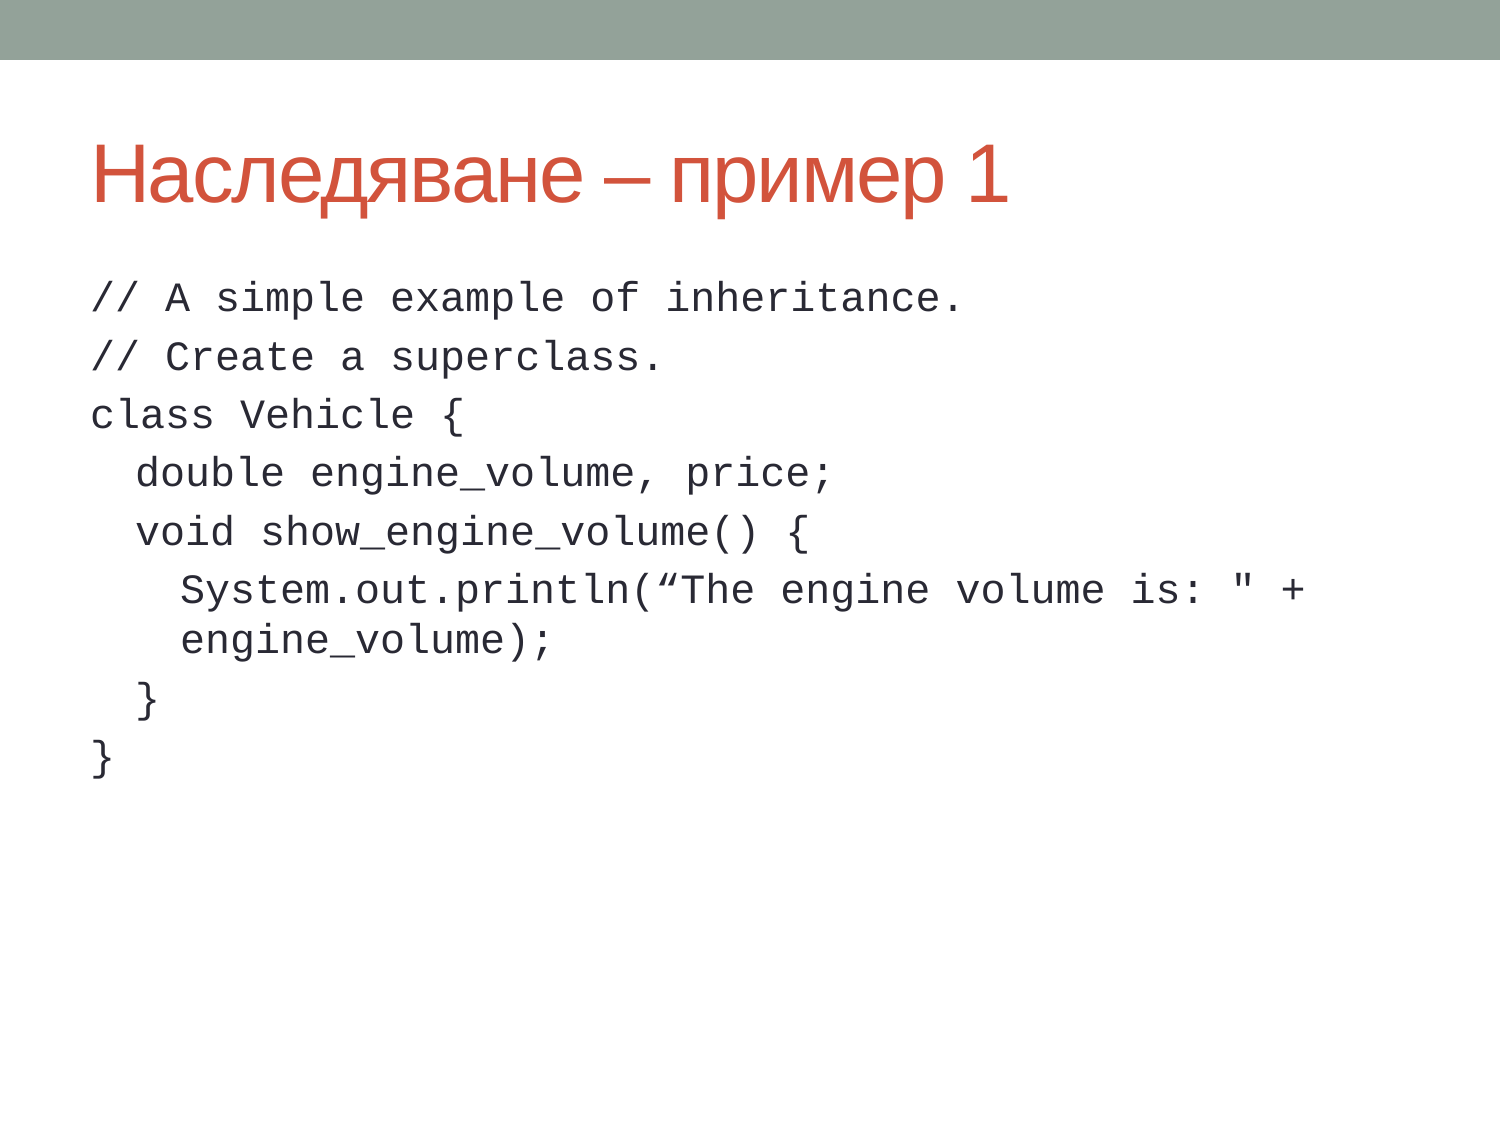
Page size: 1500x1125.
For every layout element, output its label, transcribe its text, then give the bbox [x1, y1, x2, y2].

title Наследяване – пример 1 [75, 87, 1425, 250]
list // A simple example of inheritance. // Create a superclass. class Vehicle { double engine_volume, price; void show_engine_volume() { System.out.println(“The engine volume is: " + engine_volume); } } [75, 262, 1425, 1063]
